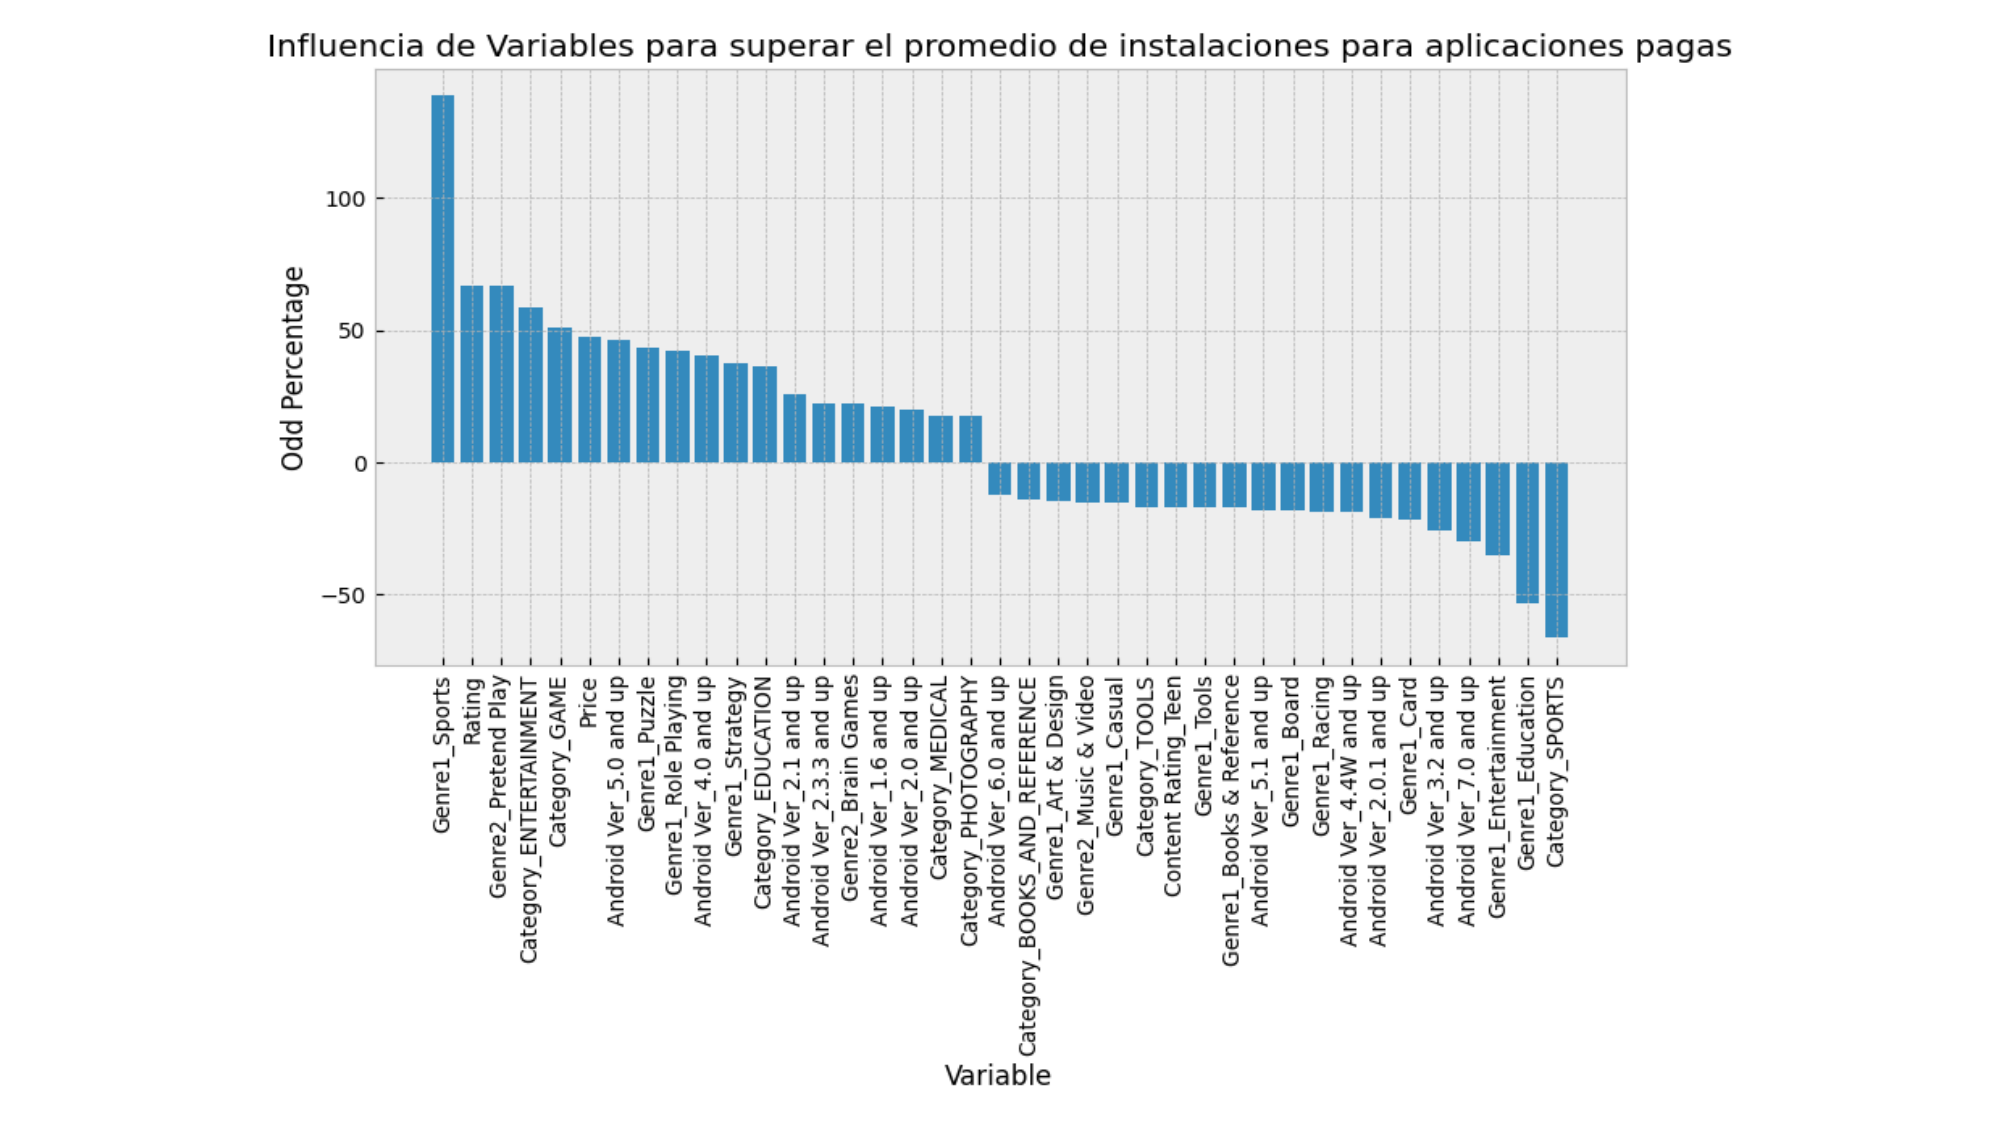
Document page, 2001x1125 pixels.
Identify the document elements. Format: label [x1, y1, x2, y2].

picture [251, 18, 1749, 1107]
